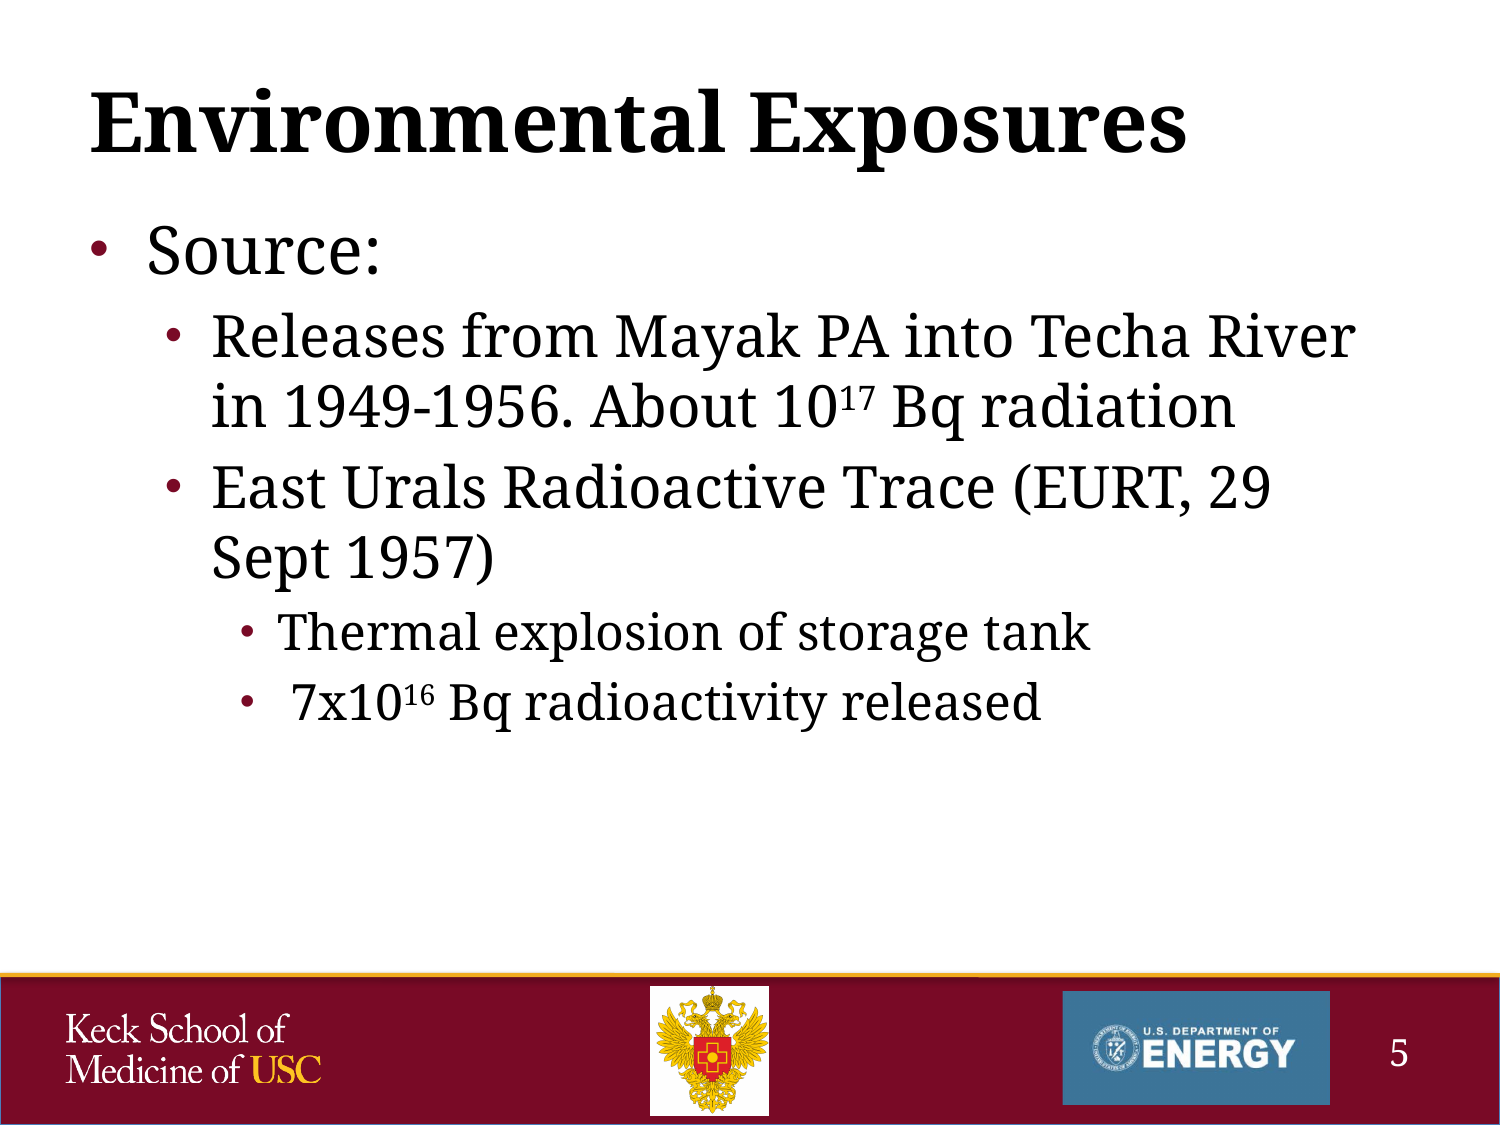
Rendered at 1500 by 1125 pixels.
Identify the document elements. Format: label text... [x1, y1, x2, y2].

picture [1062, 990, 1331, 1105]
slide_number 5 [1334, 1021, 1425, 1082]
list Source: Releases from Mayak PA into Techa River in 1949-1956. About 1017 Bq radiation East Urals Radioactive Trace (EURT, 29 Sept 1957) Thermal explosion of storage tank 7x1016 Bq radioactivity released [75, 200, 1425, 963]
picture [649, 986, 769, 1117]
title Environmental Exposures [75, 37, 1425, 200]
